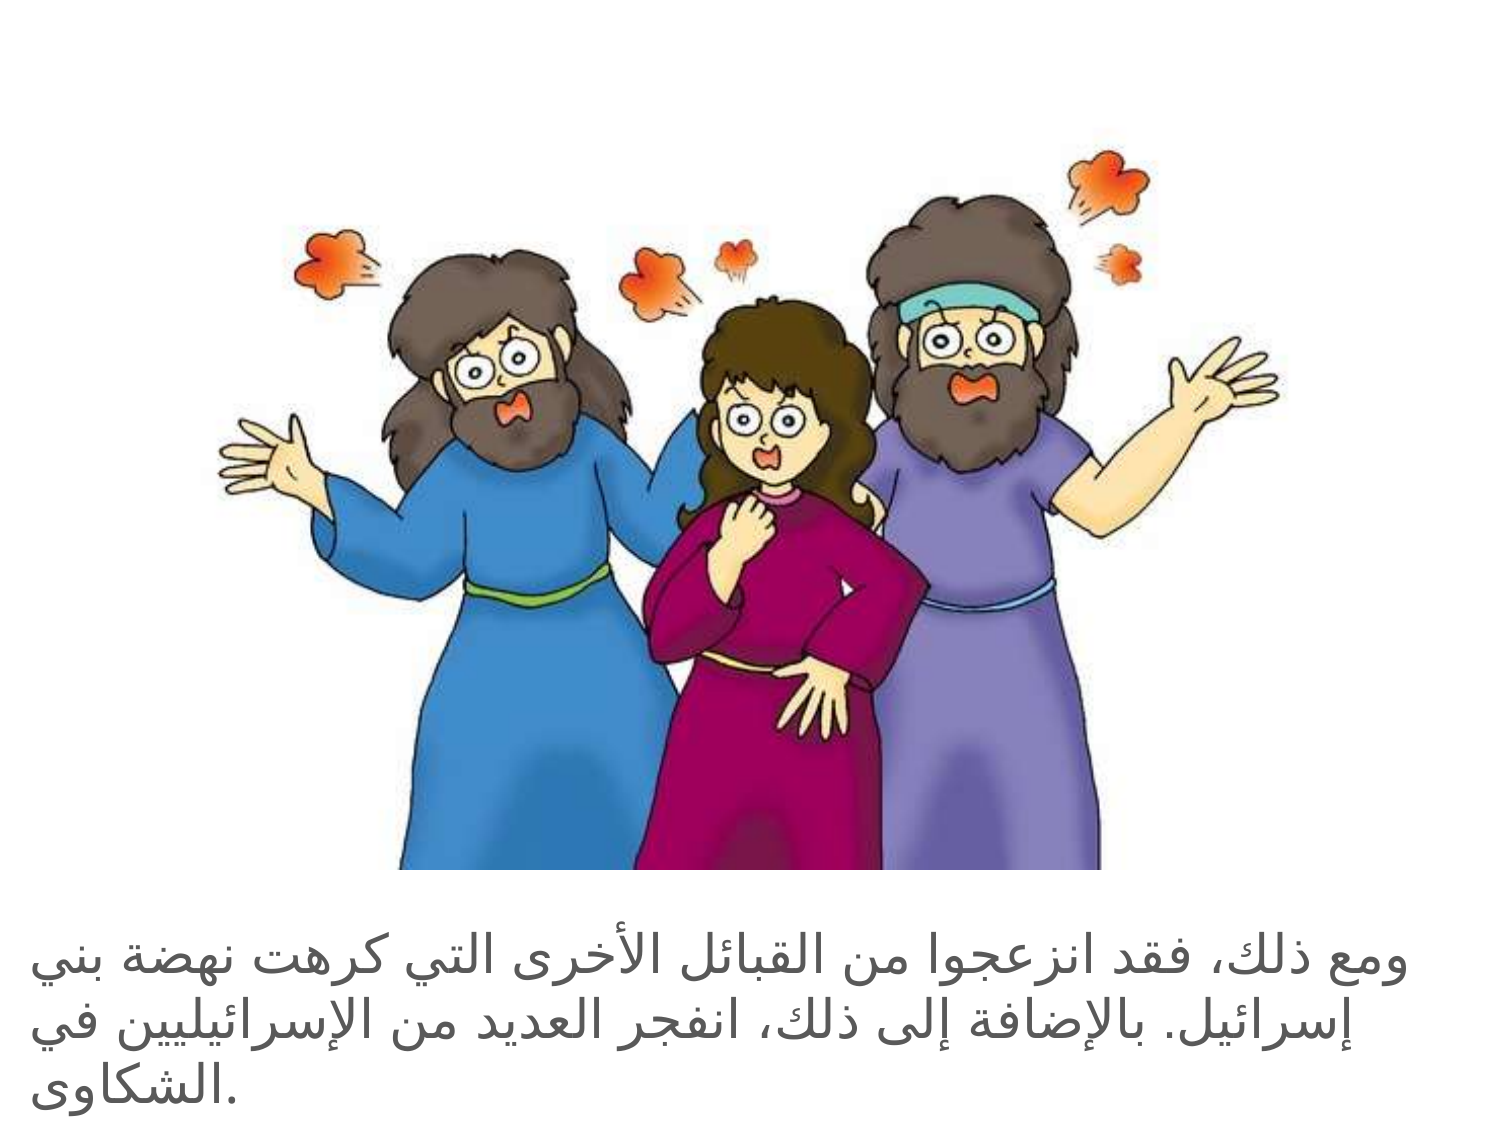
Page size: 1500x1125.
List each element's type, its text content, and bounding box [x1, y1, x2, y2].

text_box ومع ذلك، فقد انزعجوا من القبائل الأخرى التي كرهت نهضة بني إسرائيل. بالإضافة إلى ذلك، انفجر العديد من الإسرائيليين في الشكاوى. [14, 911, 1500, 1122]
picture [88, 0, 1407, 870]
